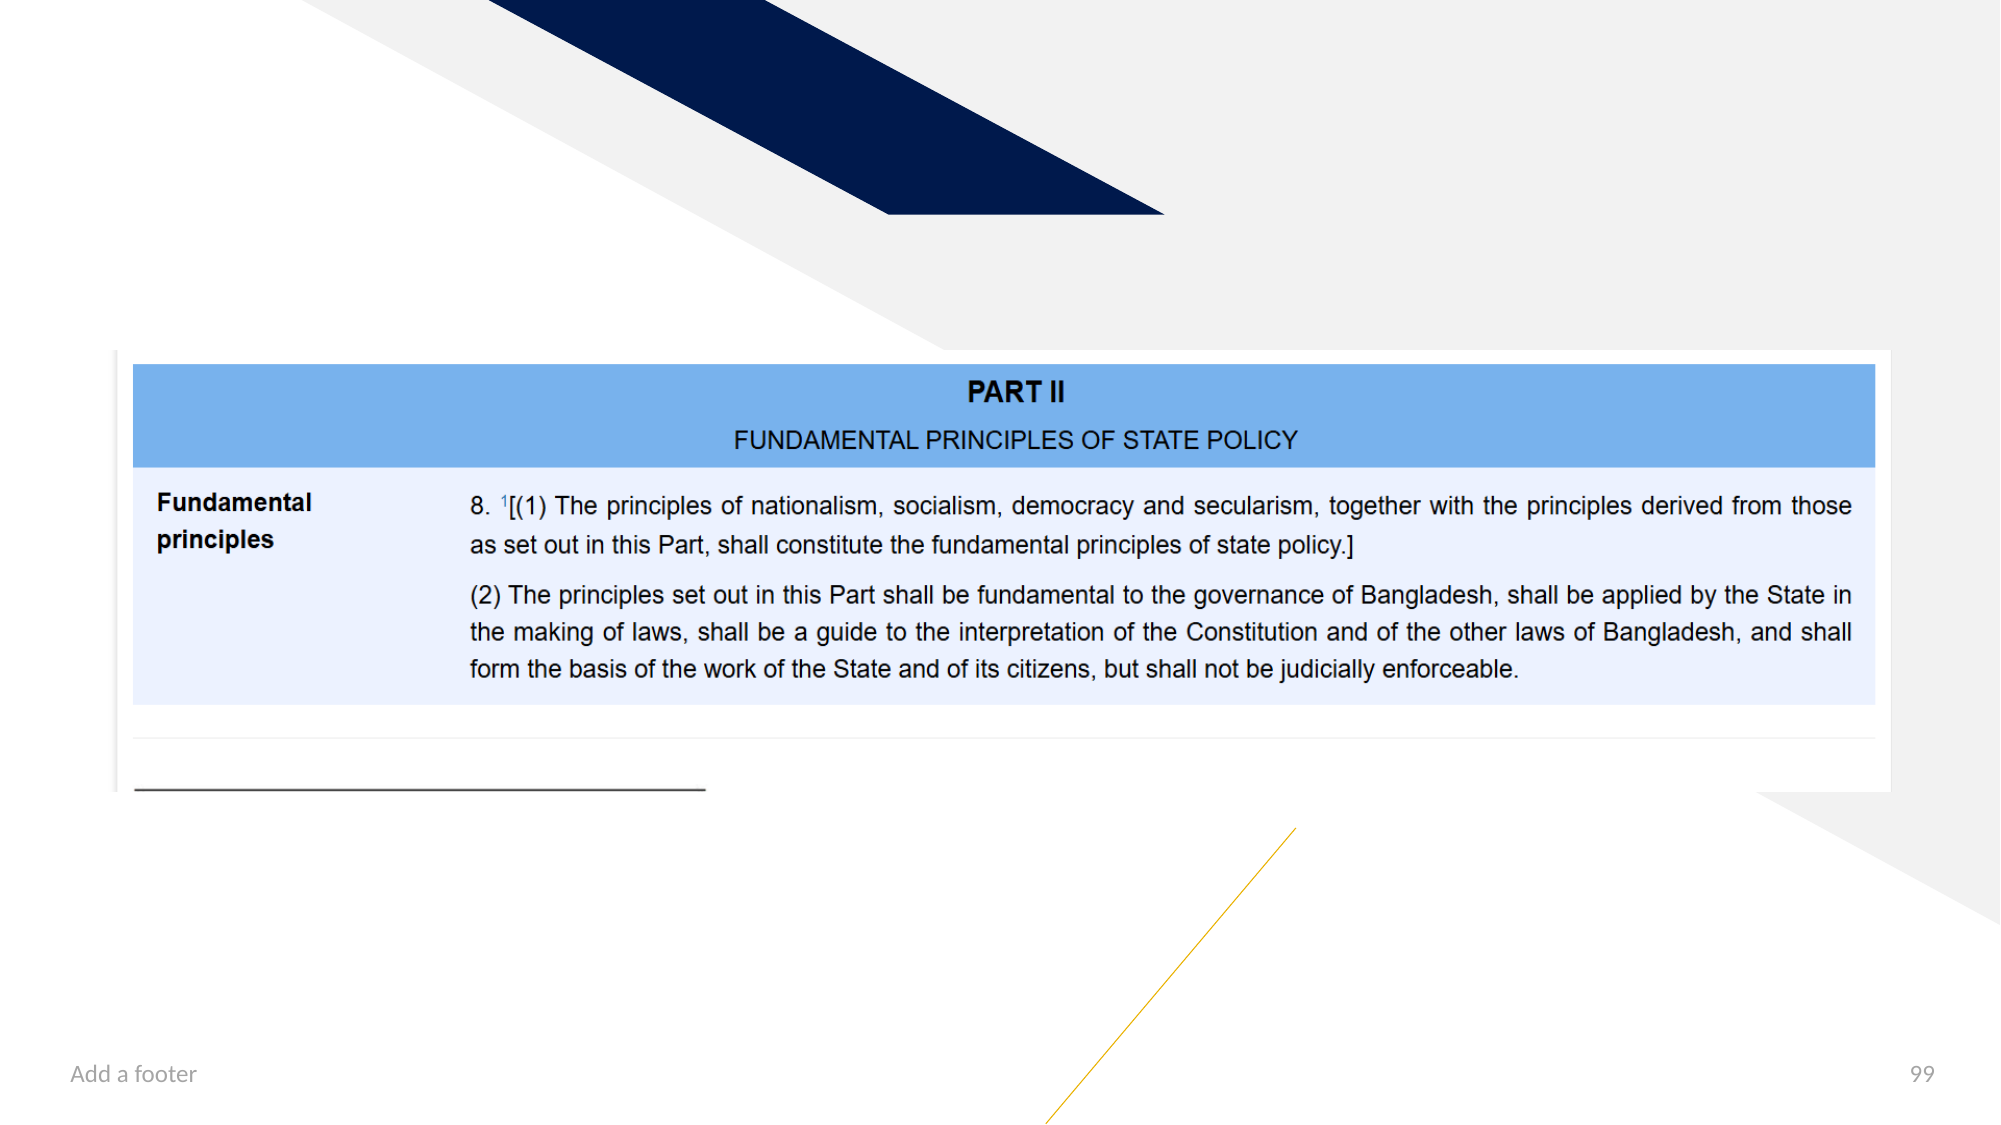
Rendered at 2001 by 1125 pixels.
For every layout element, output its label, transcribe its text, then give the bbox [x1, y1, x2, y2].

footer Add a footer [55, 1042, 731, 1103]
picture [108, 350, 1892, 792]
slide_number 99 [1828, 1042, 1950, 1103]
